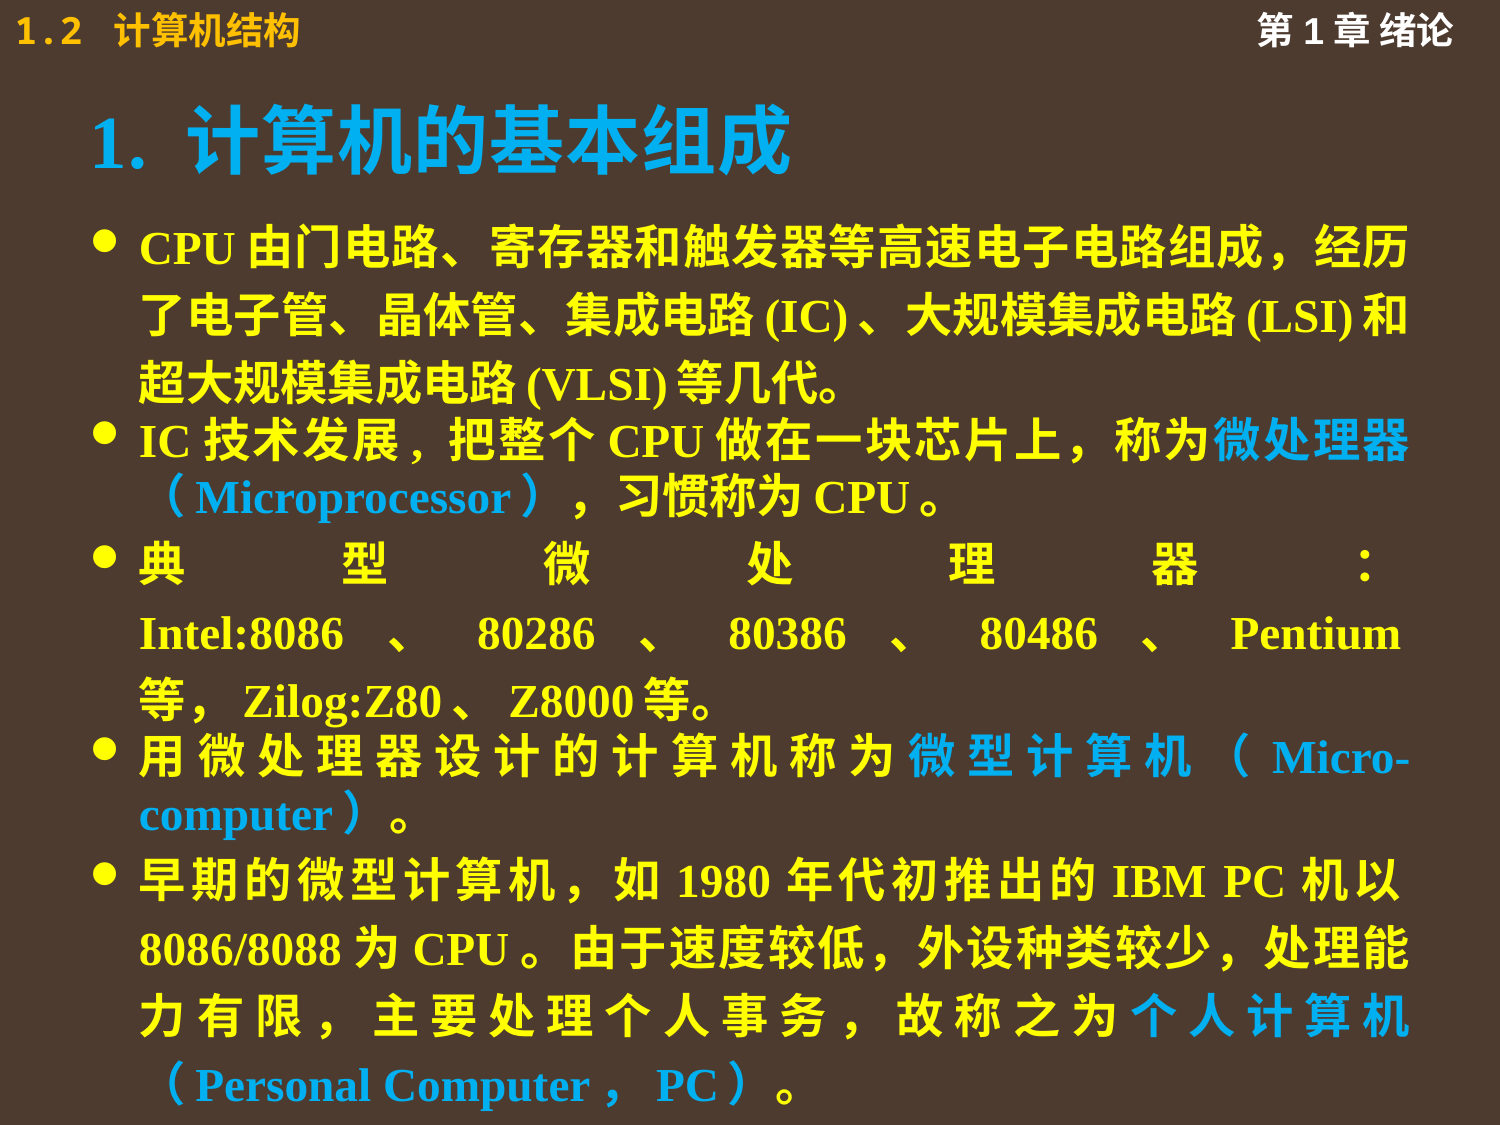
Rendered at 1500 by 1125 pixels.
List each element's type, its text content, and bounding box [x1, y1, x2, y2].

title 1. 计算机的基本组成 [75, 45, 1351, 199]
list CPU由门电路、寄存器和触发器等高速电子电路组成，经历了电子管、晶体管、集成电路(IC)、大规模集成电路(LSI)和超大规模集成电路(VLSI)等几代。 IC技术发展, 把整个CPU做在一块芯片上，称为微处理器（Microprocessor），习惯称为CPU。 典型微处理器：Intel:8086、80286、80386、80486、Pentium等，Zilog:Z80、Z8000等。 用微处理器设计的计算机称为微型计算机（Micro-computer）。 早期的微型计算机，如1980年代初推出的IBM PC机以8086/8088为CPU。由于速度较低，外设种类较少，处理能力有限，主要处理个人事务，故称之为个人计算机（Personal Computer，PC）。 [75, 199, 1425, 1125]
